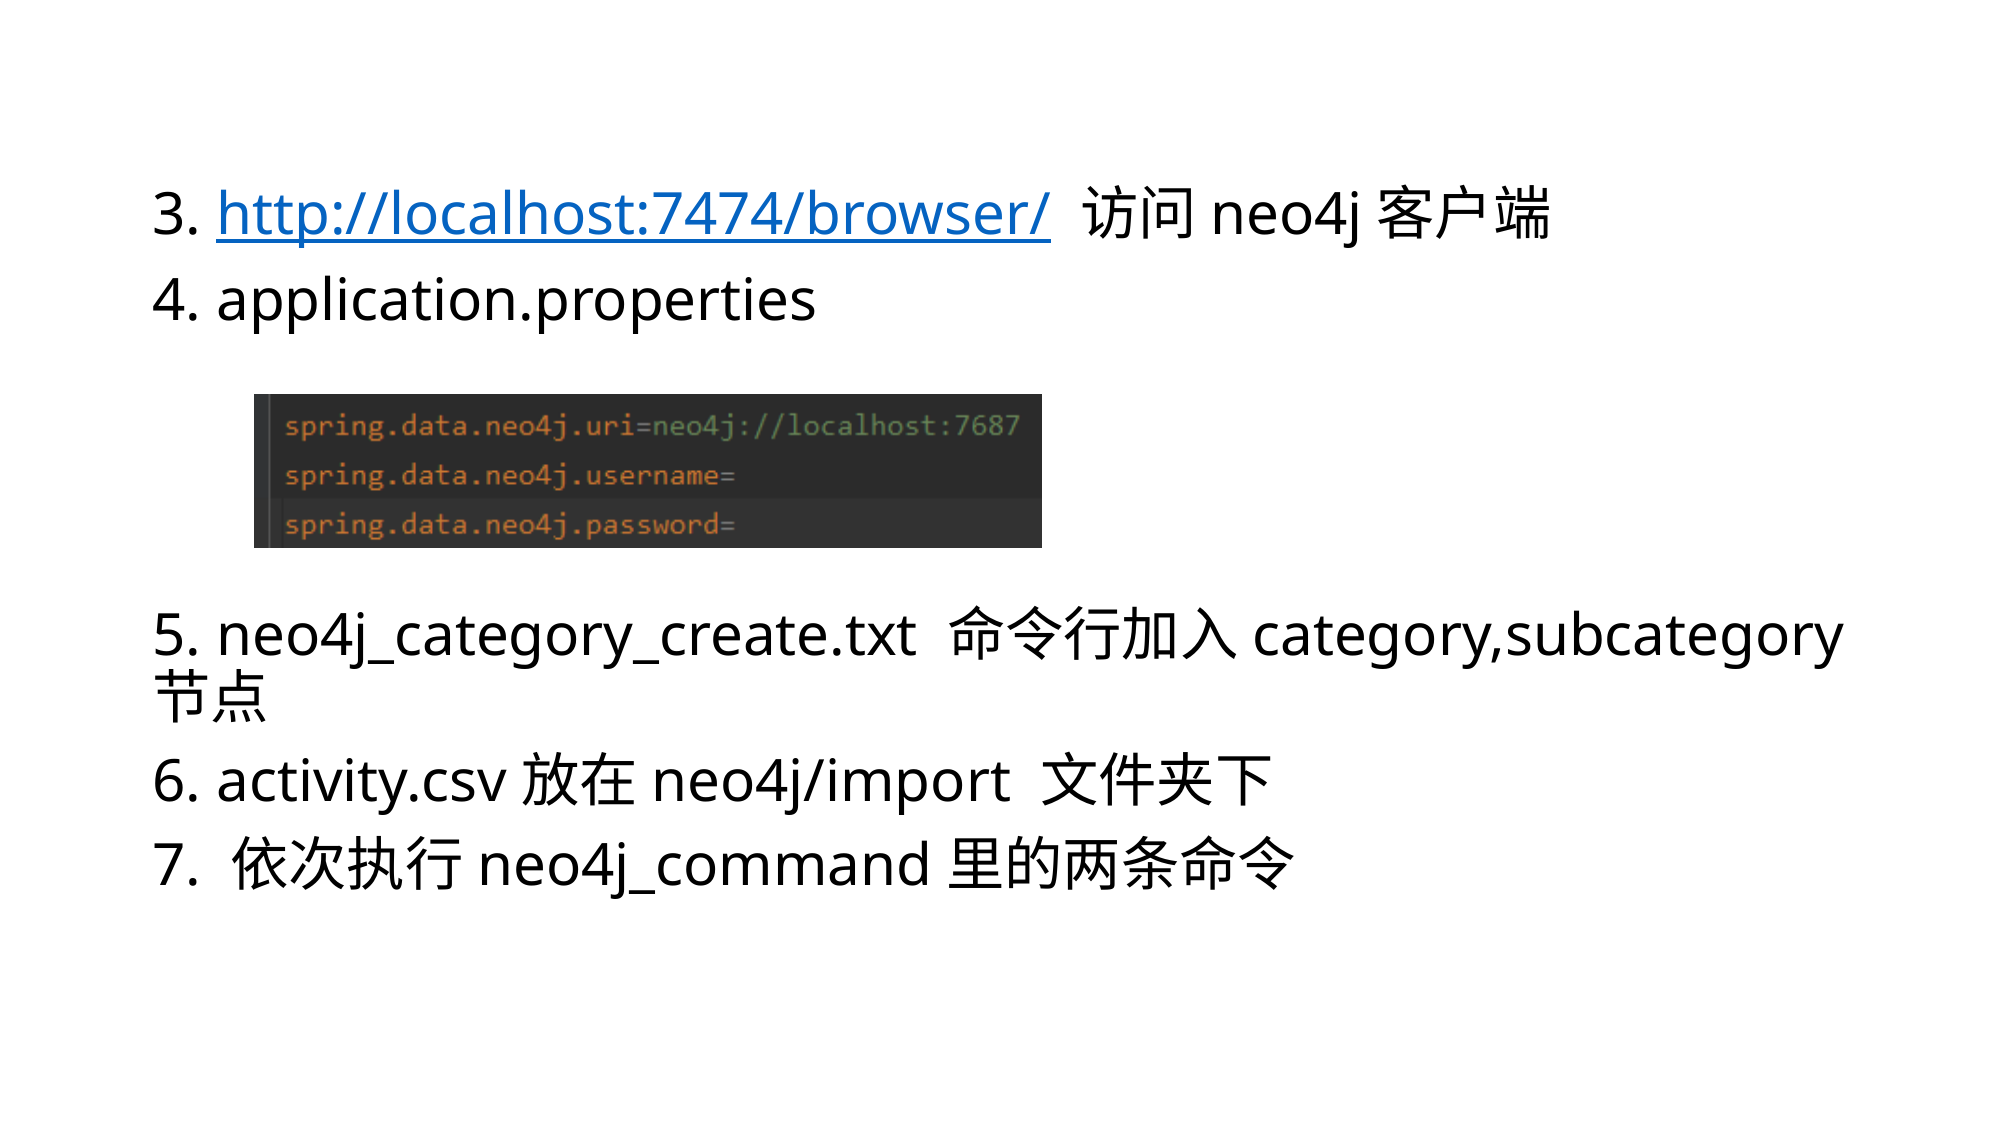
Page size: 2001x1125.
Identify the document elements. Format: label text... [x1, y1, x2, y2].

list 3. http://localhost:7474/browser/ 访问neo4j客户端 4. application.properties 5. neo4j_category_create.txt 命令行加入category,subcategory节点 6. activity.csv放在neo4j/import 文件夹下 7. 依次执行neo4j_command里的两条命令 [137, 170, 1863, 1103]
picture [254, 394, 1042, 548]
